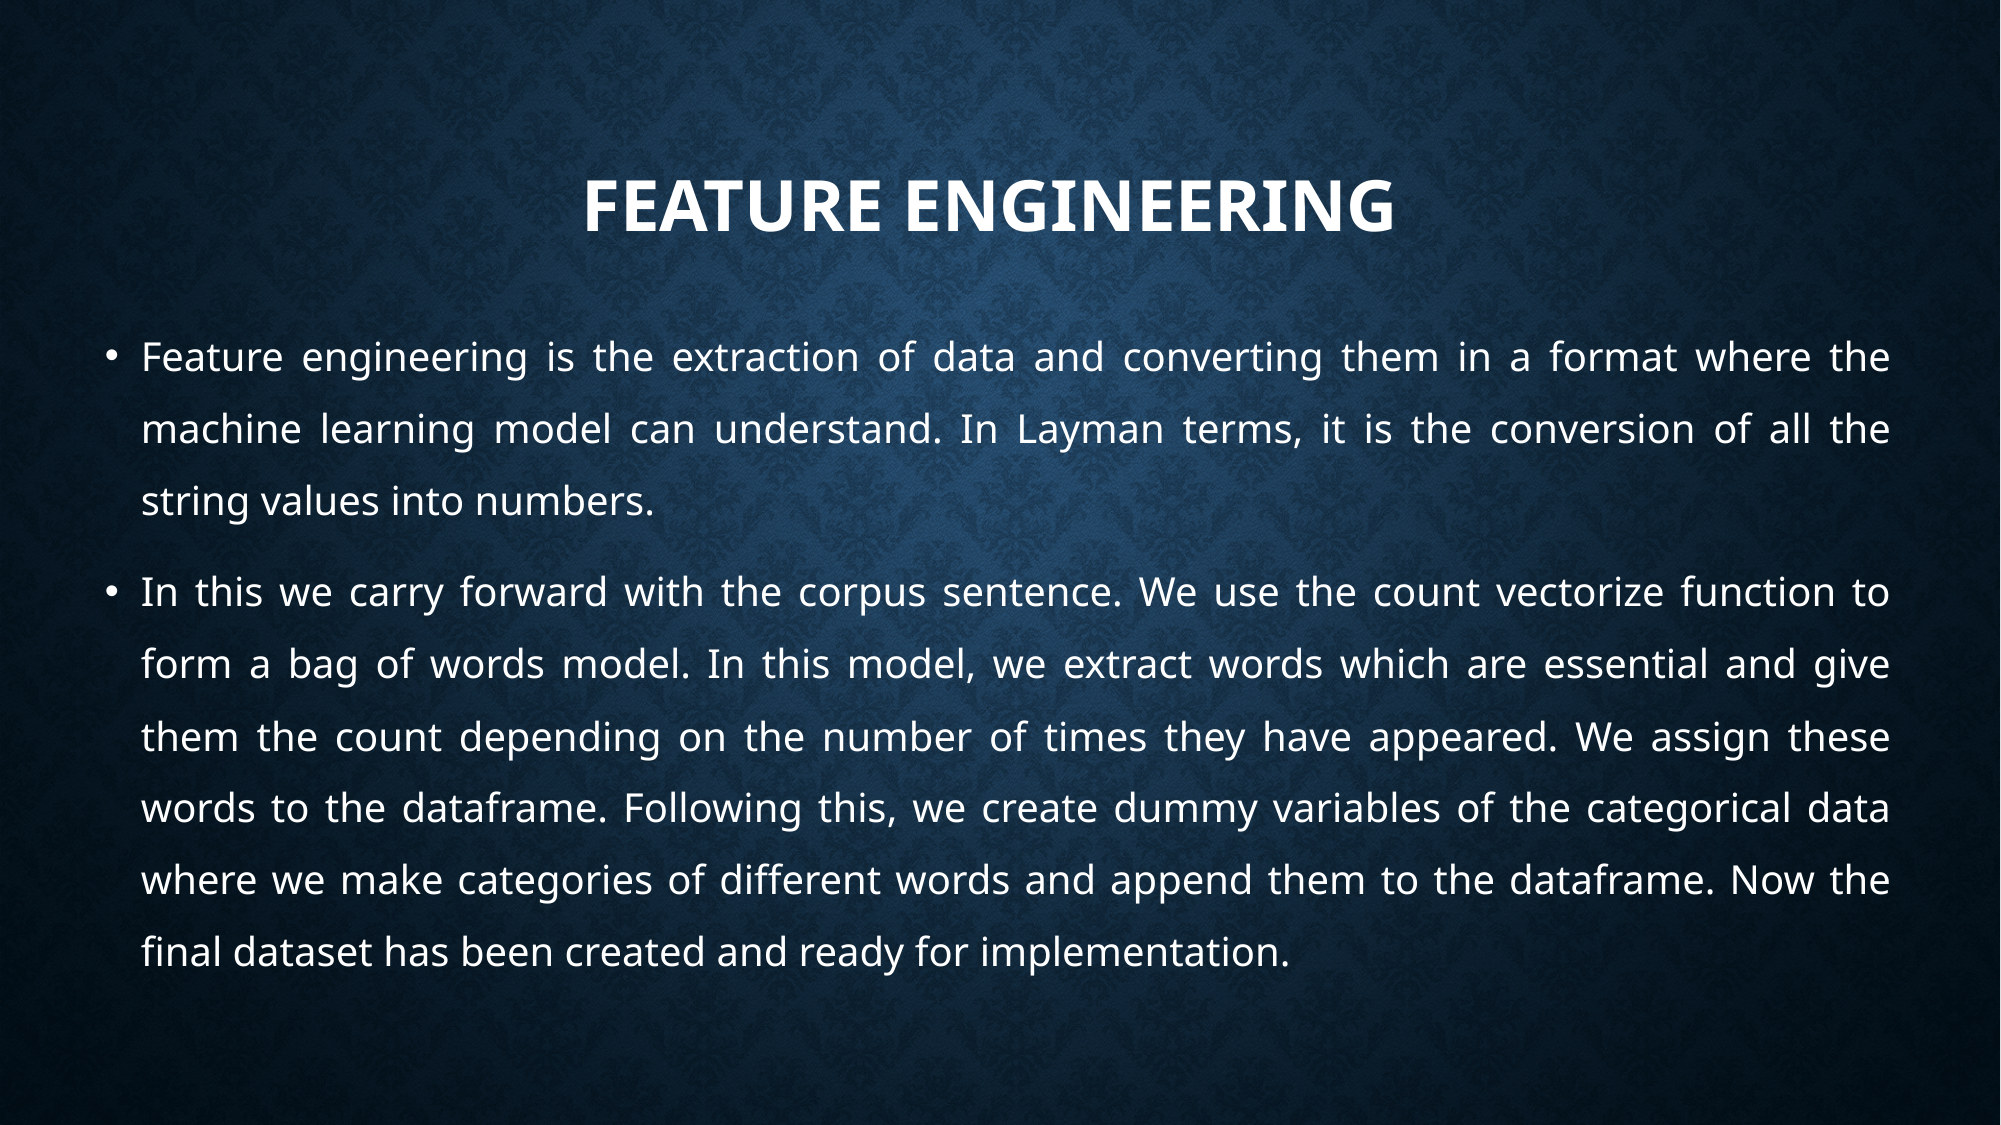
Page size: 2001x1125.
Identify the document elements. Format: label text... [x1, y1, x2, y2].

list Feature engineering is the extraction of data and converting them in a format where the machine learning model can understand. In Layman terms, it is the conversion of all the string values into numbers. In this we carry forward with the corpus sentence. We use the count vectorize function to form a bag of words model. In this model, we extract words which are essential and give them the count depending on the number of times they have appeared. We assign these words to the dataframe. Following this, we create dummy variables of the categorical data where we make categories of different words and append them to the dataframe. Now the final dataset has been created and ready for implementation. [89, 299, 1909, 989]
title FEATURE ENGINEERING [149, 99, 1849, 299]
